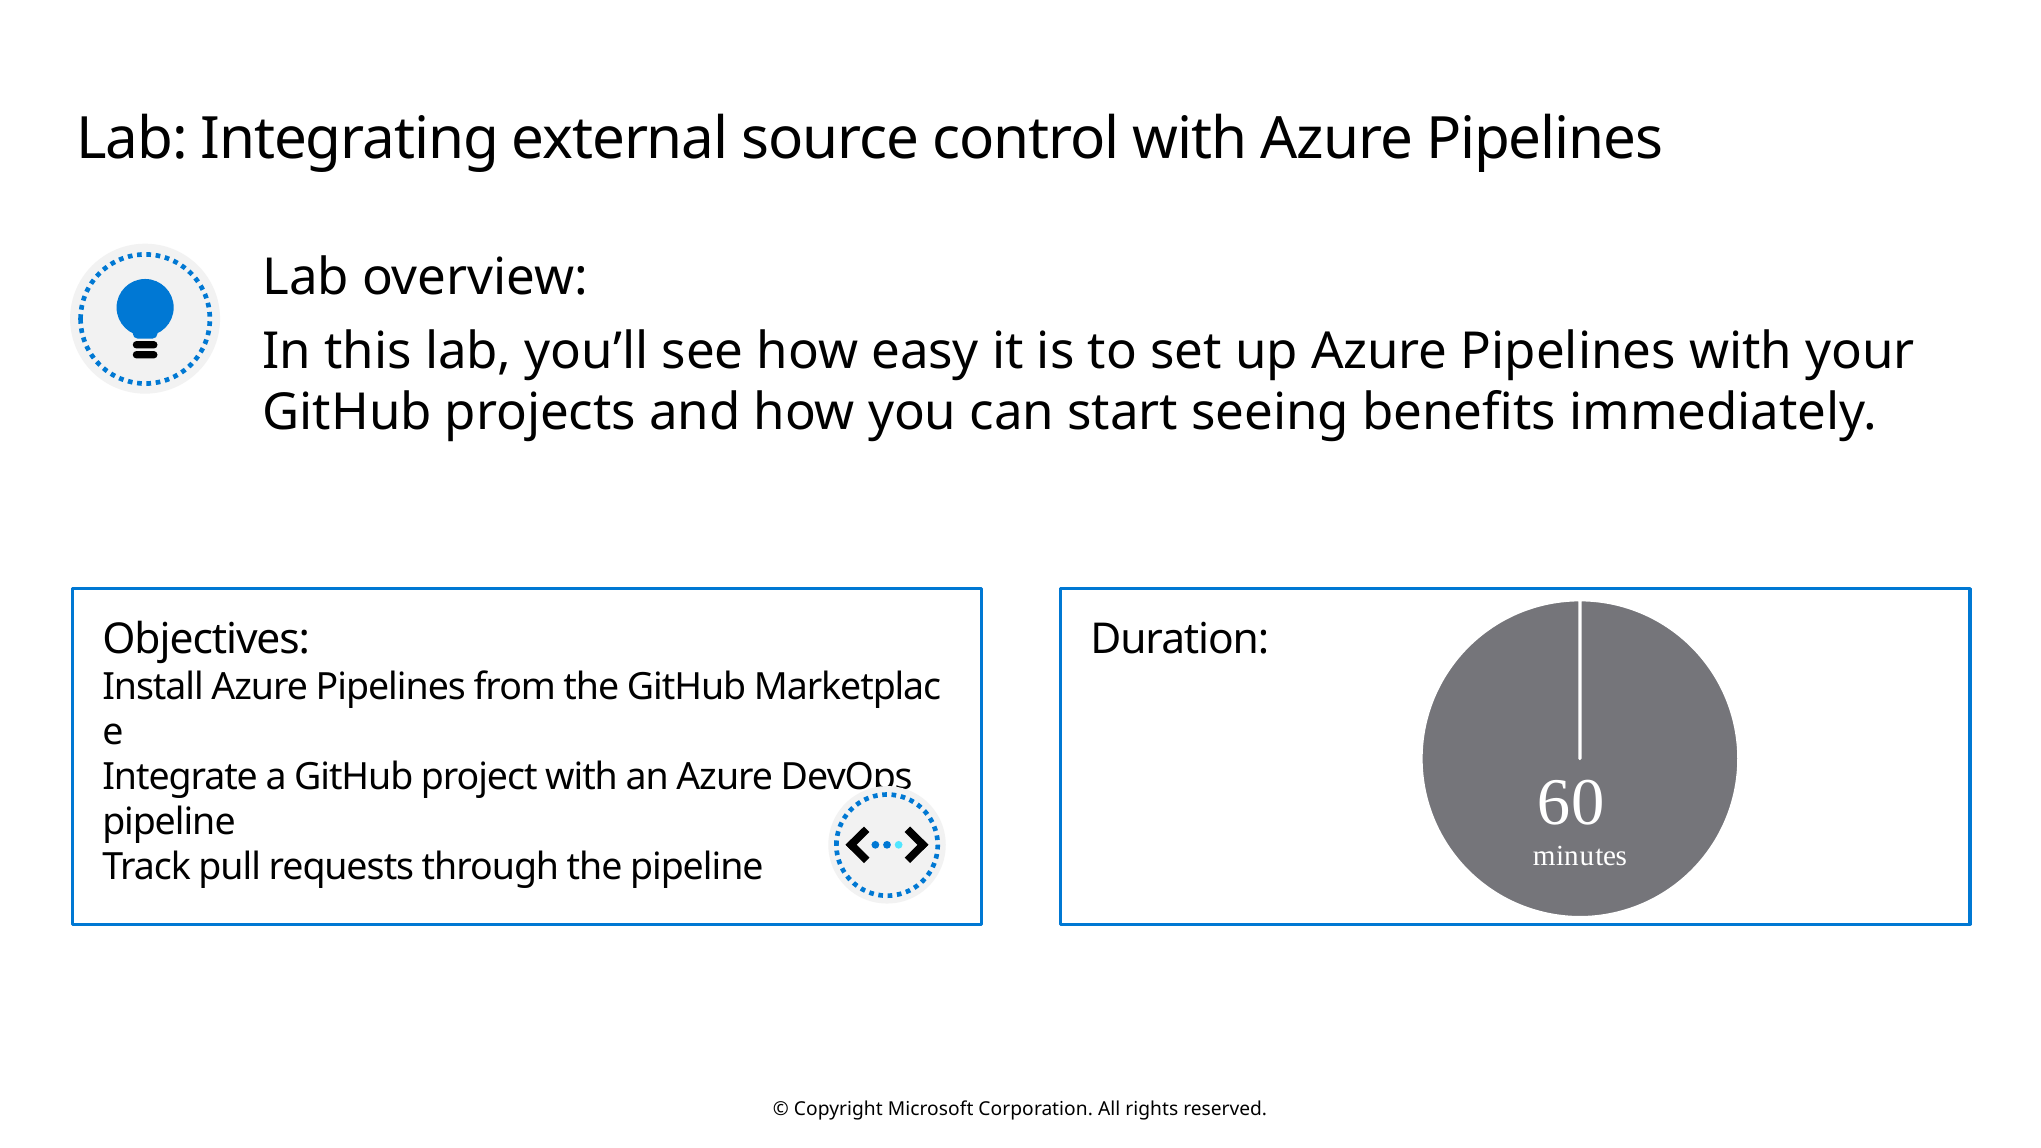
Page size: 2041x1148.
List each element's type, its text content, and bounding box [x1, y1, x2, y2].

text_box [69, 243, 221, 394]
list Duration: [1059, 587, 1972, 926]
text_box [828, 785, 946, 904]
list Objectives: Install Azure Pipelines from the GitHub Marketplace Integrate a GitHub project with an Azure DevOps pipeline Track pull requests through the pipeline [71, 587, 983, 926]
chart [1331, 592, 1829, 925]
title Lab: Integrating external source control with Azure Pipelines [76, 93, 1968, 230]
list Lab overview: In this lab, you’ll see how easy it is to set up Azure Pipelines with your GitHub projects and how you can start seeing benefits immediately. [262, 243, 1971, 394]
